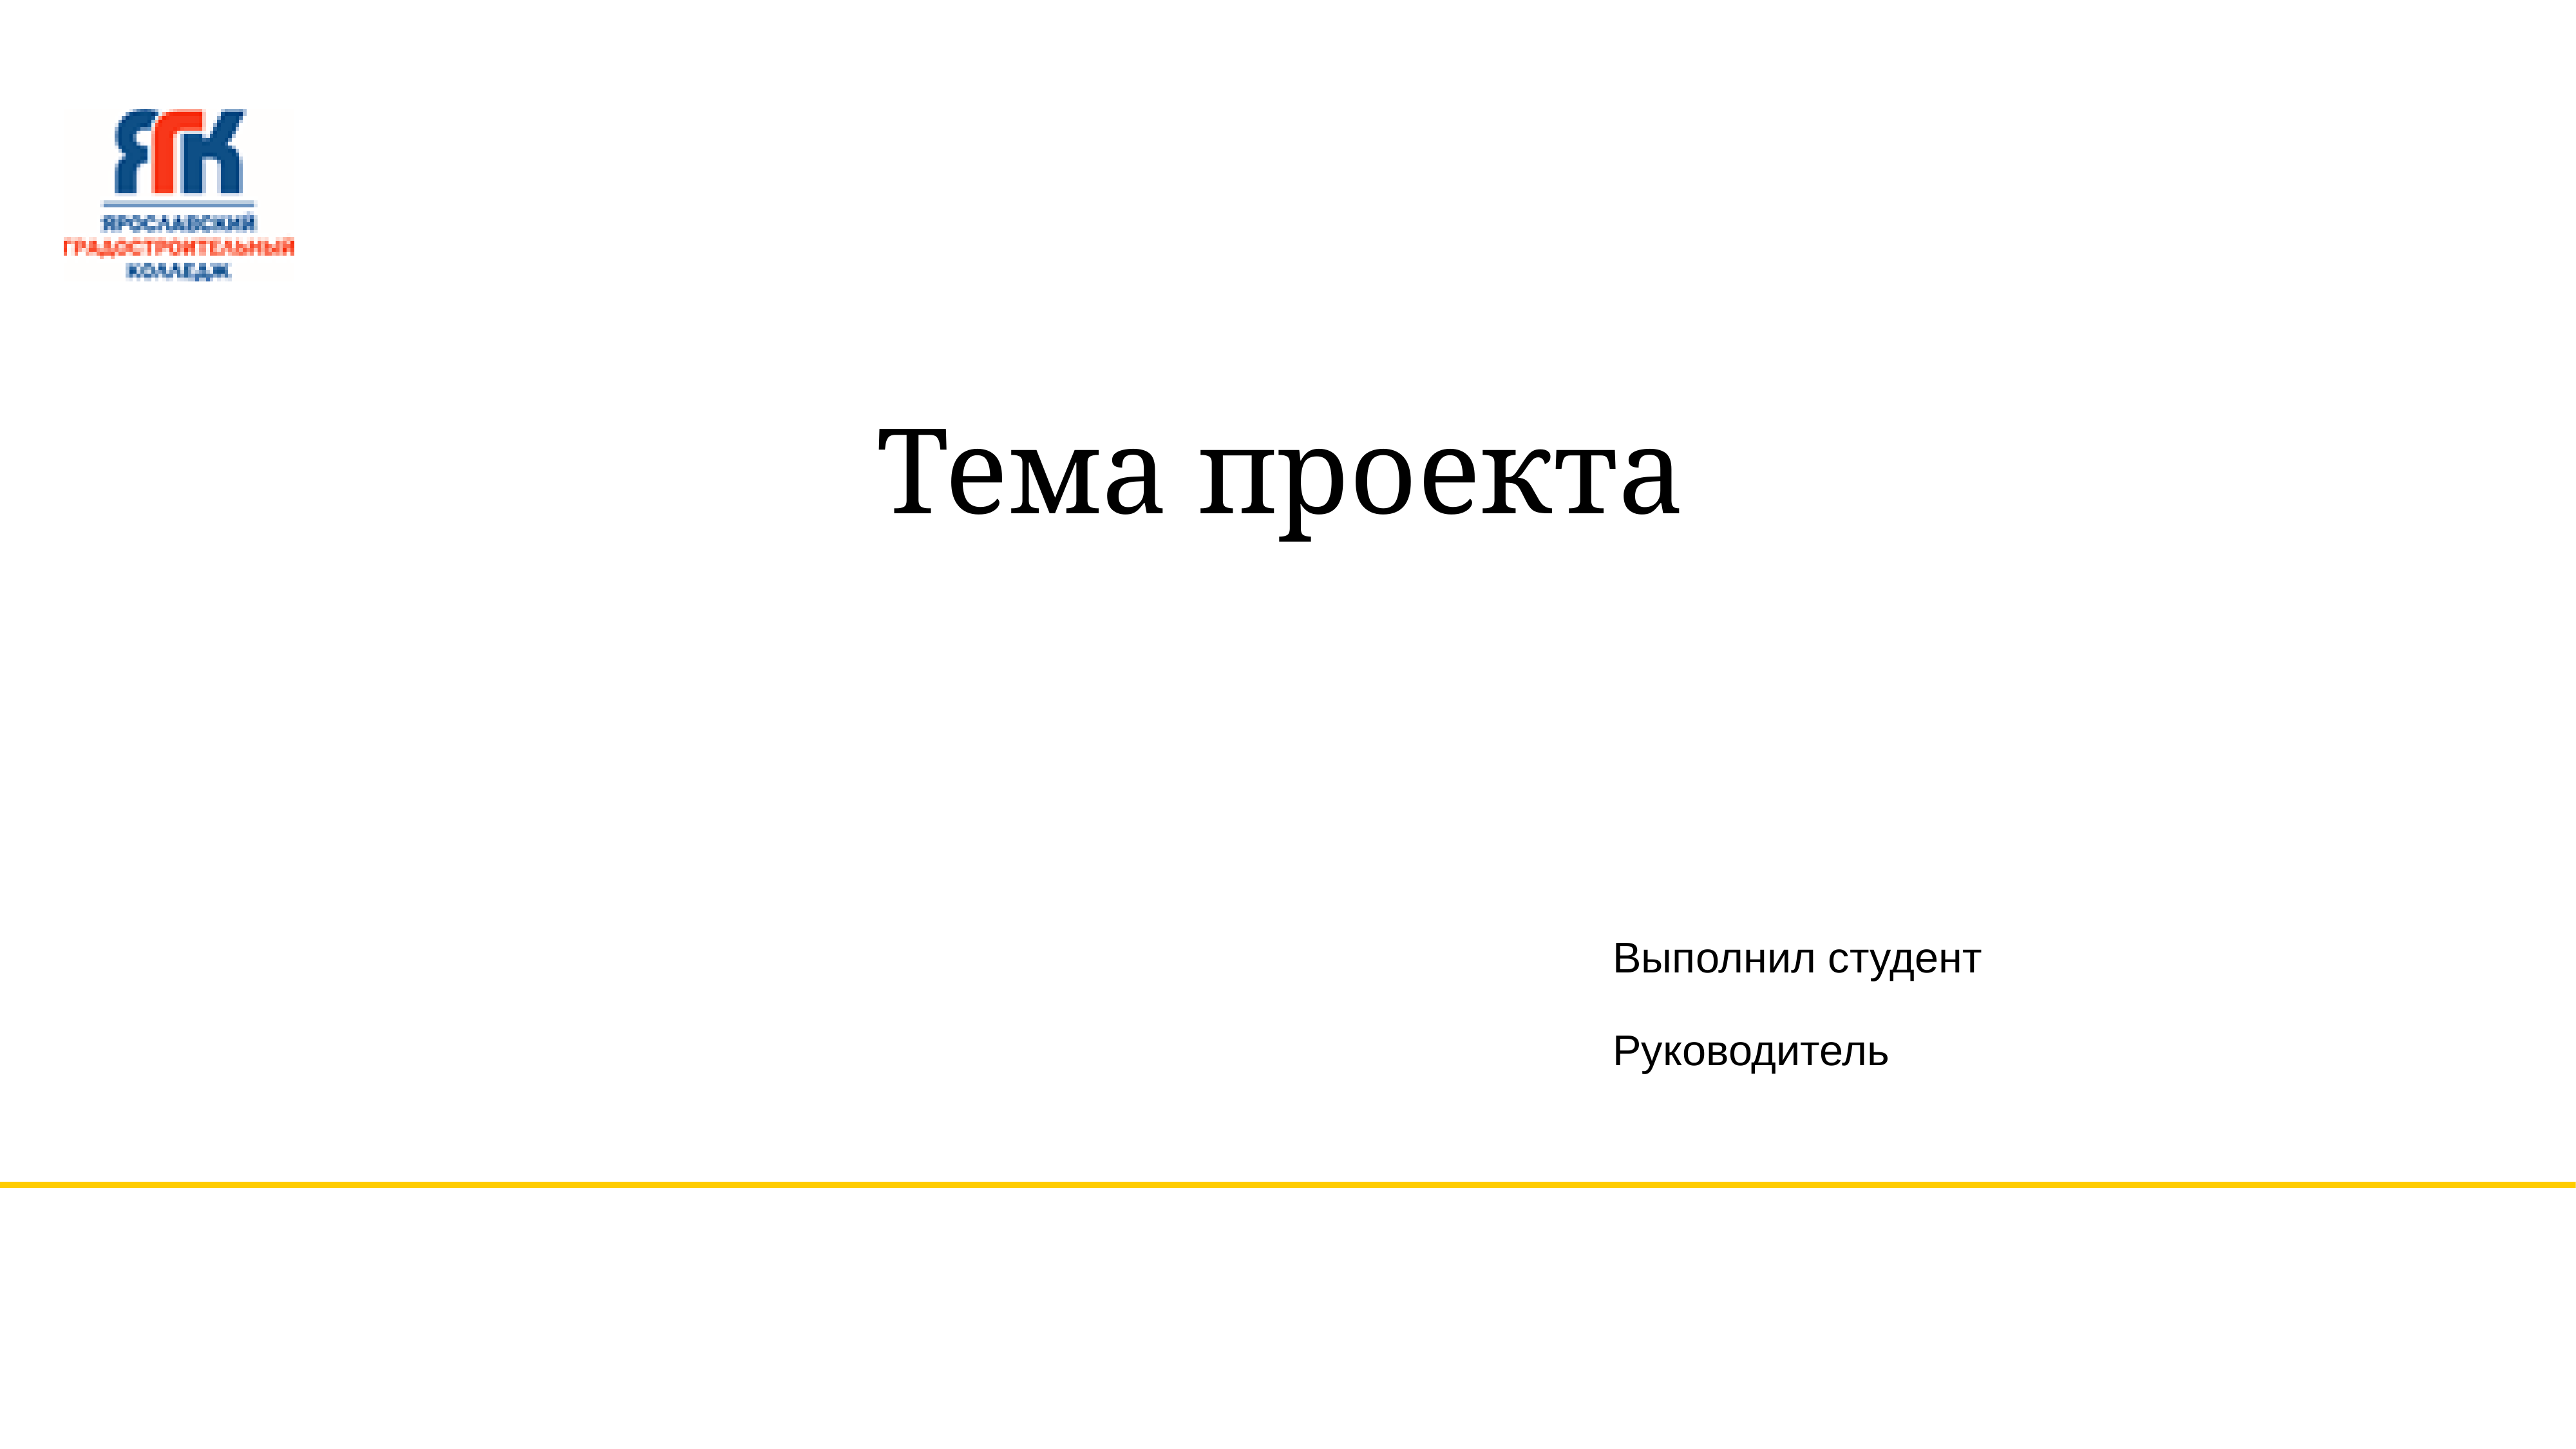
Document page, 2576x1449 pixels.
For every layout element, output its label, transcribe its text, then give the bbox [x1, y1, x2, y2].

title Тема проекта [469, 406, 2092, 692]
text_box Выполнил студент Руководитель [1603, 931, 2423, 1167]
picture [64, 109, 294, 281]
